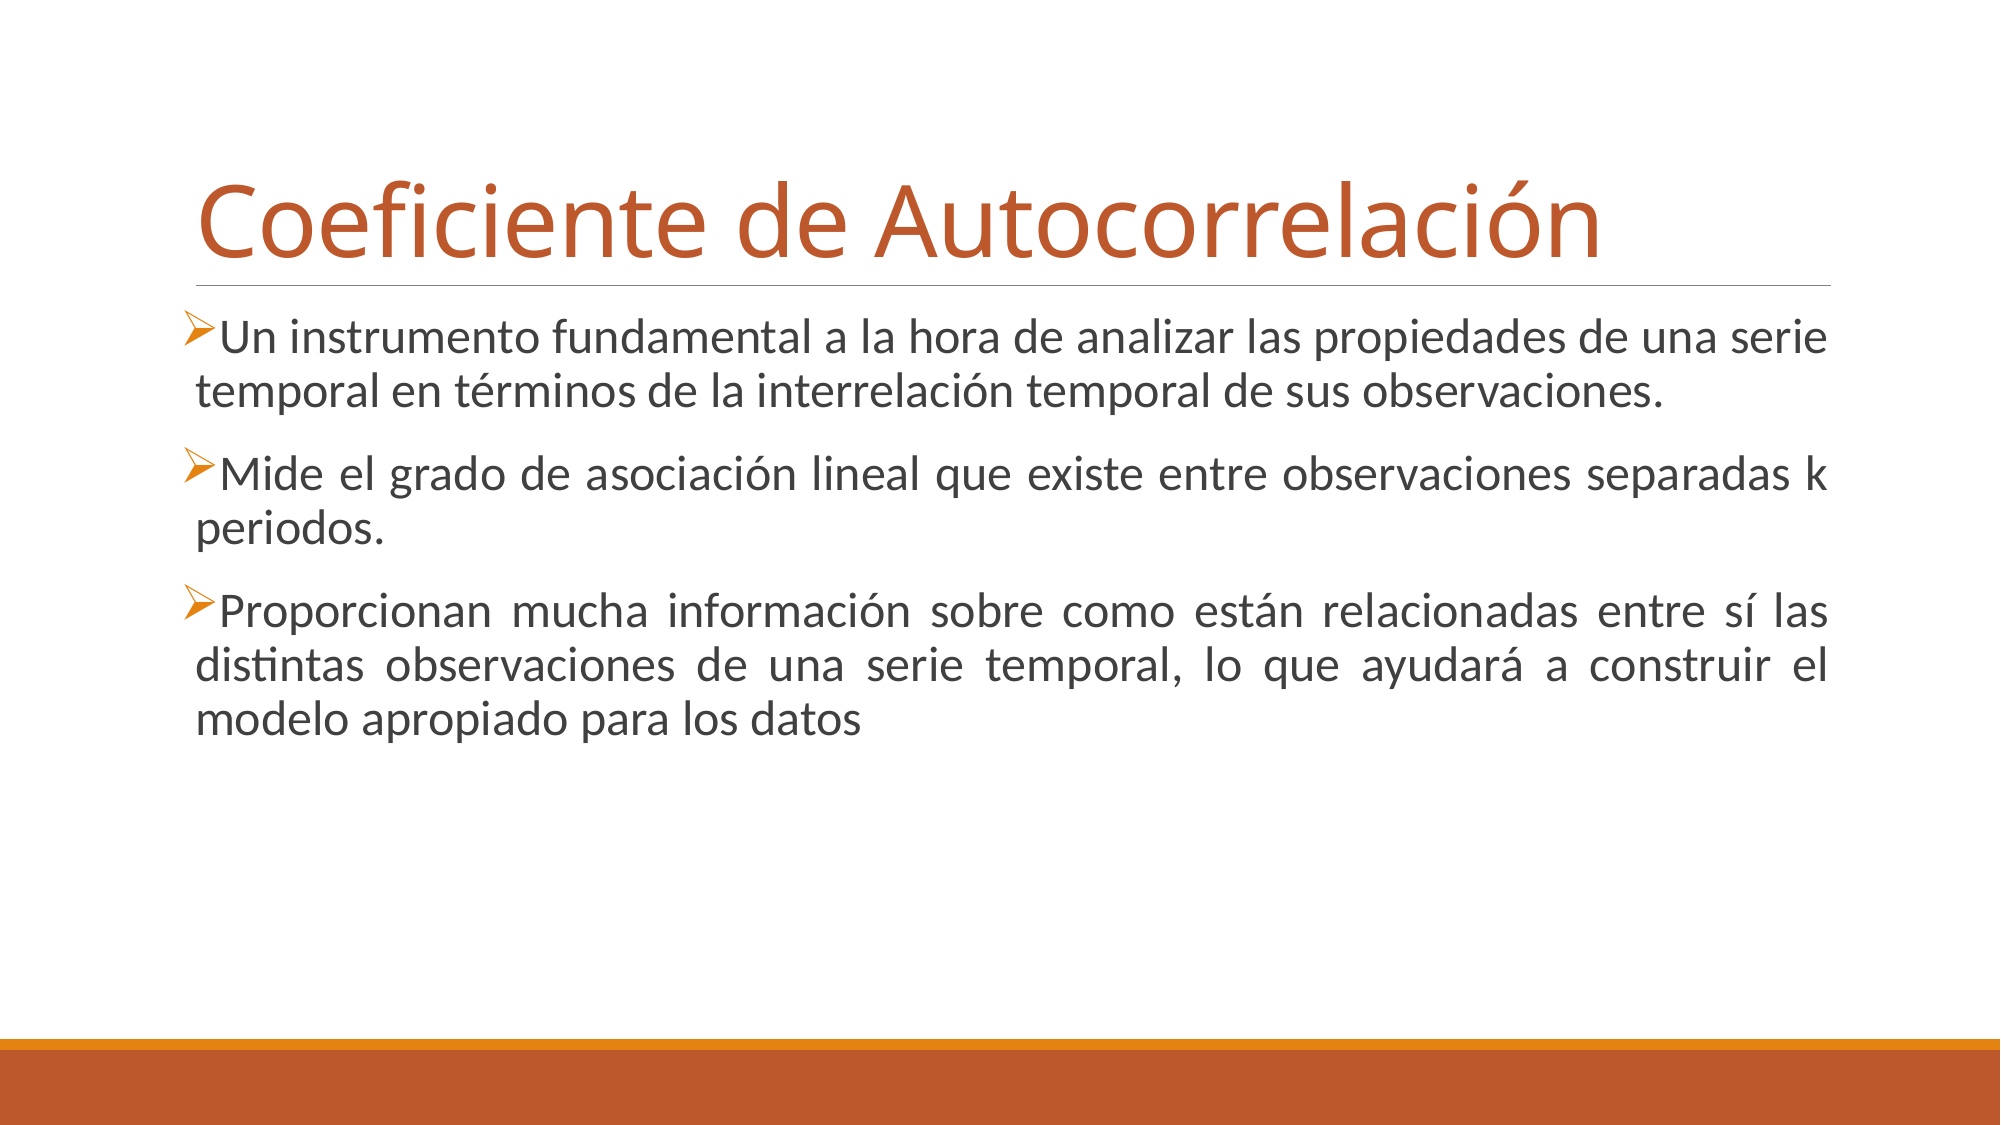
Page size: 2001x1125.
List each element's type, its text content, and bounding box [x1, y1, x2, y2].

title Coeficiente de Autocorrelación [180, 47, 1830, 285]
list Un instrumento fundamental a la hora de analizar las propiedades de una serie temporal en términos de la interrelación temporal de sus observaciones. Mide el grado de asociación lineal que existe entre observaciones separadas k periodos. Proporcionan mucha información sobre como están relacionadas entre sí las distintas observaciones de una serie temporal, lo que ayudará a construir el modelo apropiado para los datos [180, 302, 1830, 963]
